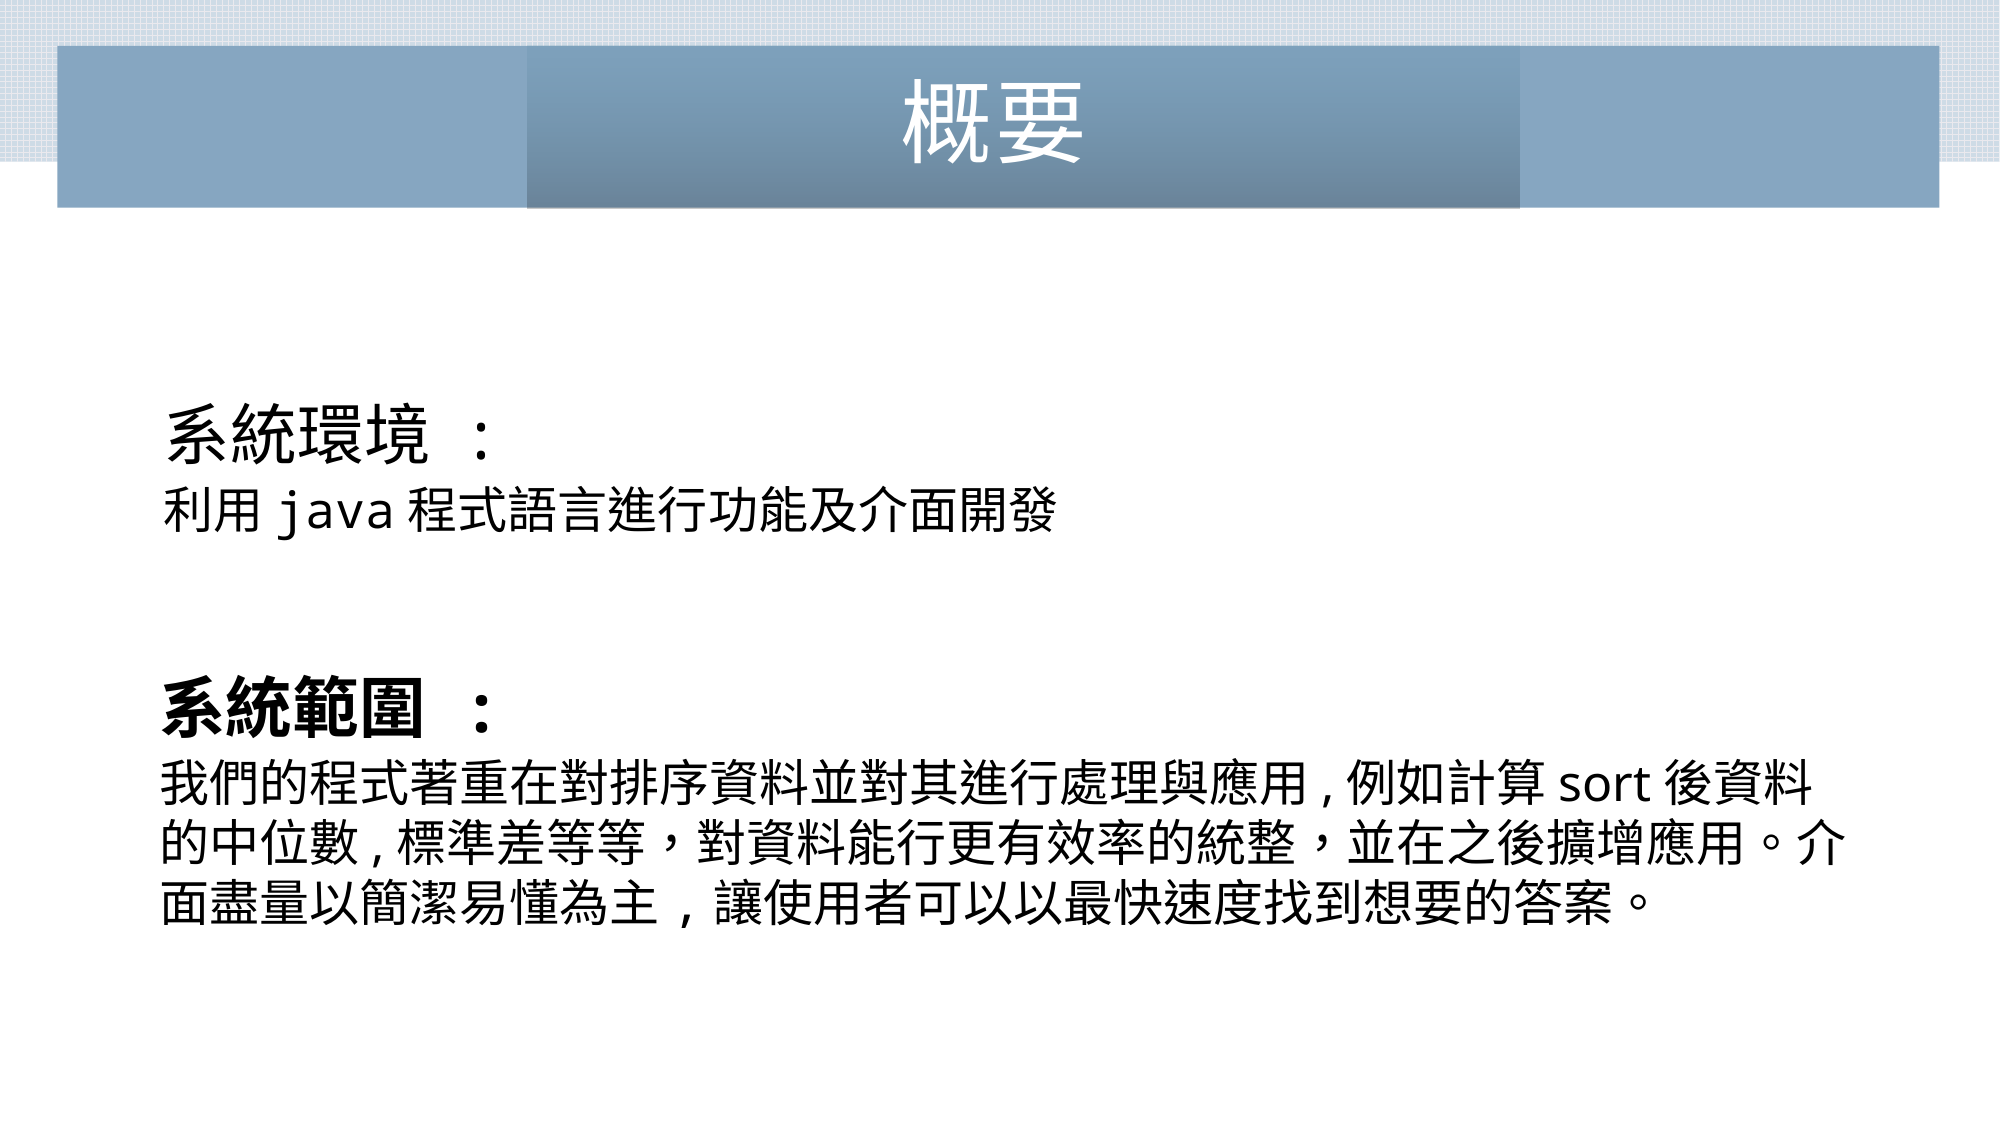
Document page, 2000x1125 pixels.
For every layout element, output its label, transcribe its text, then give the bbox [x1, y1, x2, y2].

text_box 系統範圍 : 我們的程式著重在對排序資料並對其進行處理與應用,例如計算sort後資料的中位數,標準差等等，對資料能行更有效率的統整，並在之後擴增應用。介面盡量以簡潔易懂為主,讓使用者可以以最快速度找到想要的答案。 [144, 657, 1862, 939]
text_box 系統環境 : 利用java程式語言進行功能及介面開發 [149, 385, 1201, 547]
text_box [1196, 44, 1520, 209]
text_box 概要 [792, 19, 1196, 232]
text_box [526, 44, 792, 209]
